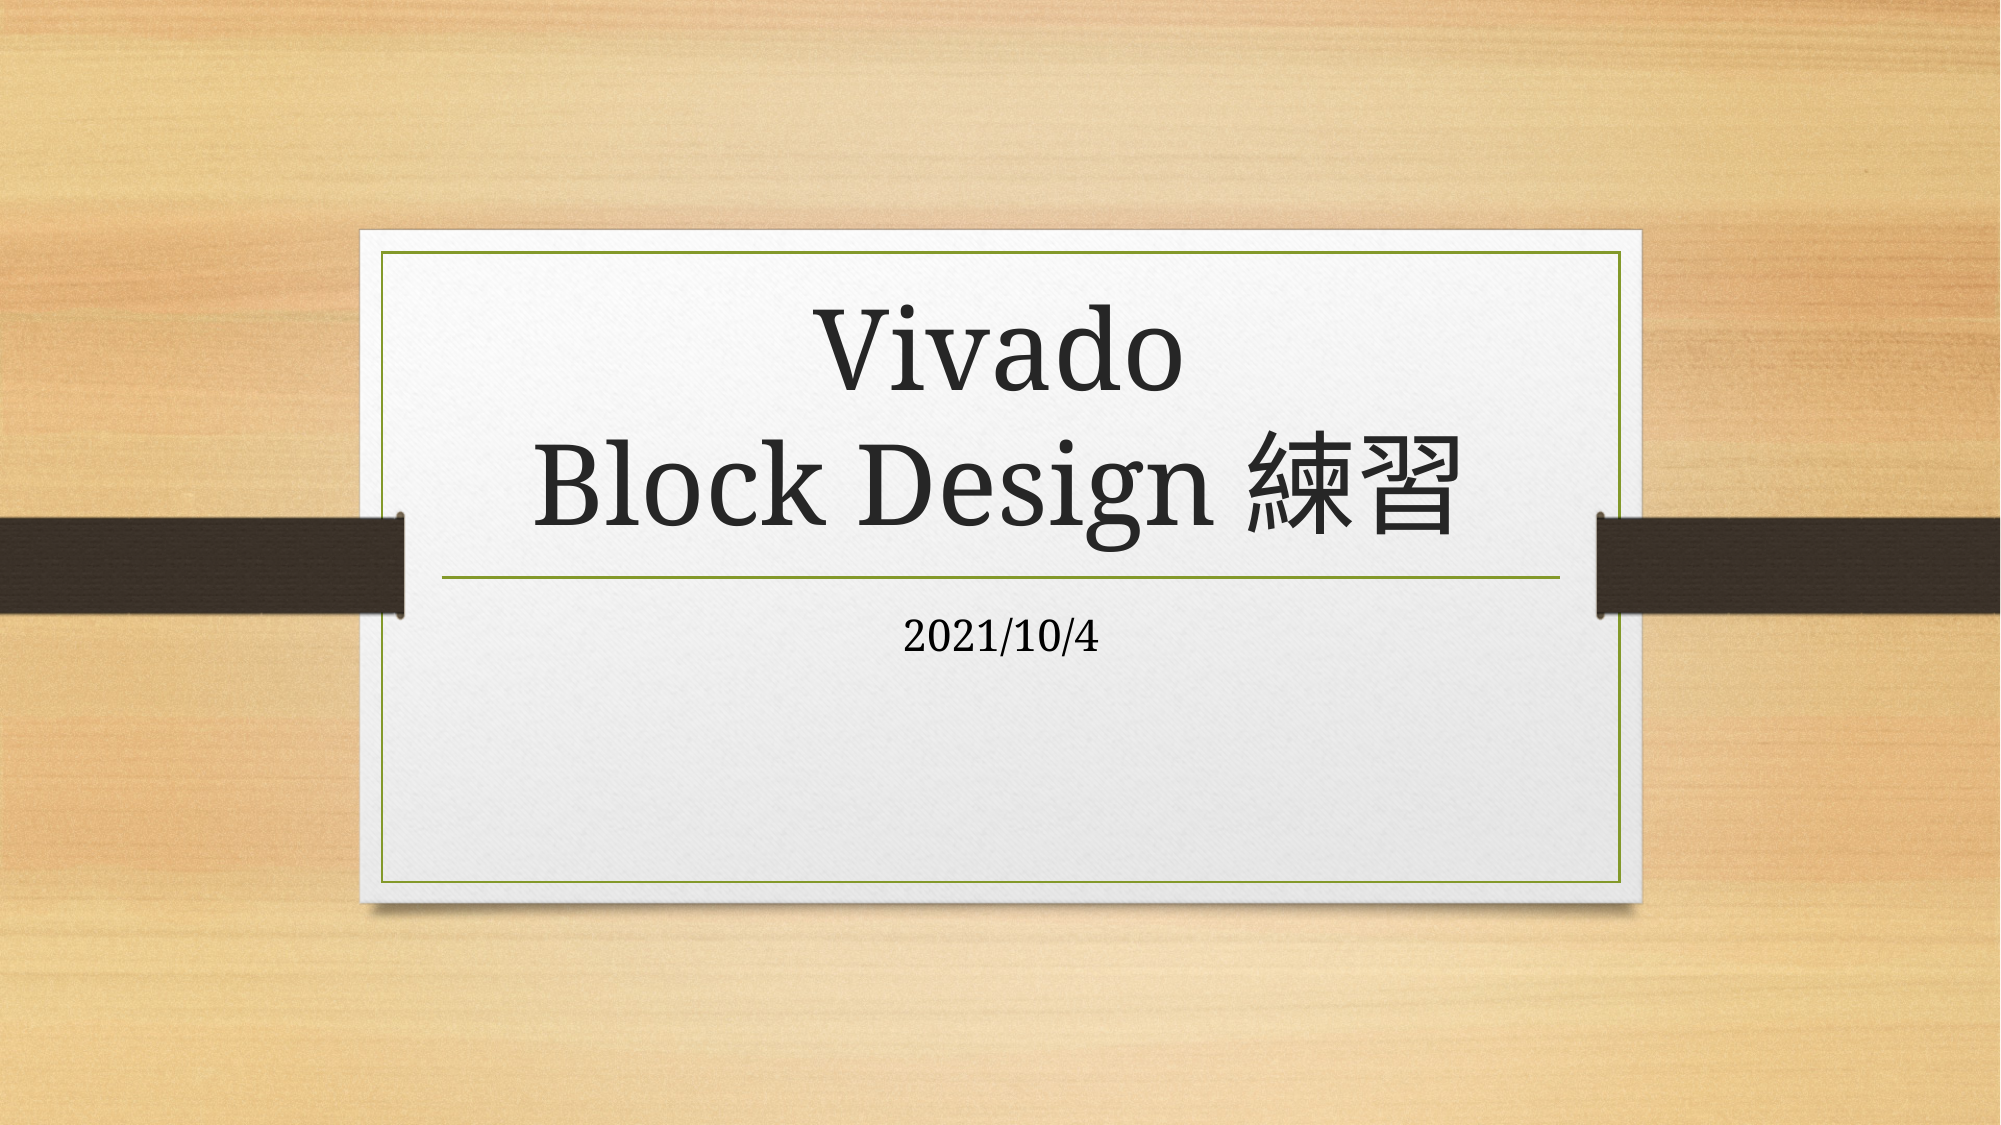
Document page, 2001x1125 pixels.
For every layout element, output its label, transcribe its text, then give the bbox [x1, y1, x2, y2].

title Vivado Block Design練習 [441, 306, 1560, 556]
picture [0, 0, 2001, 1125]
subtitle 2021/10/4 [441, 600, 1560, 817]
